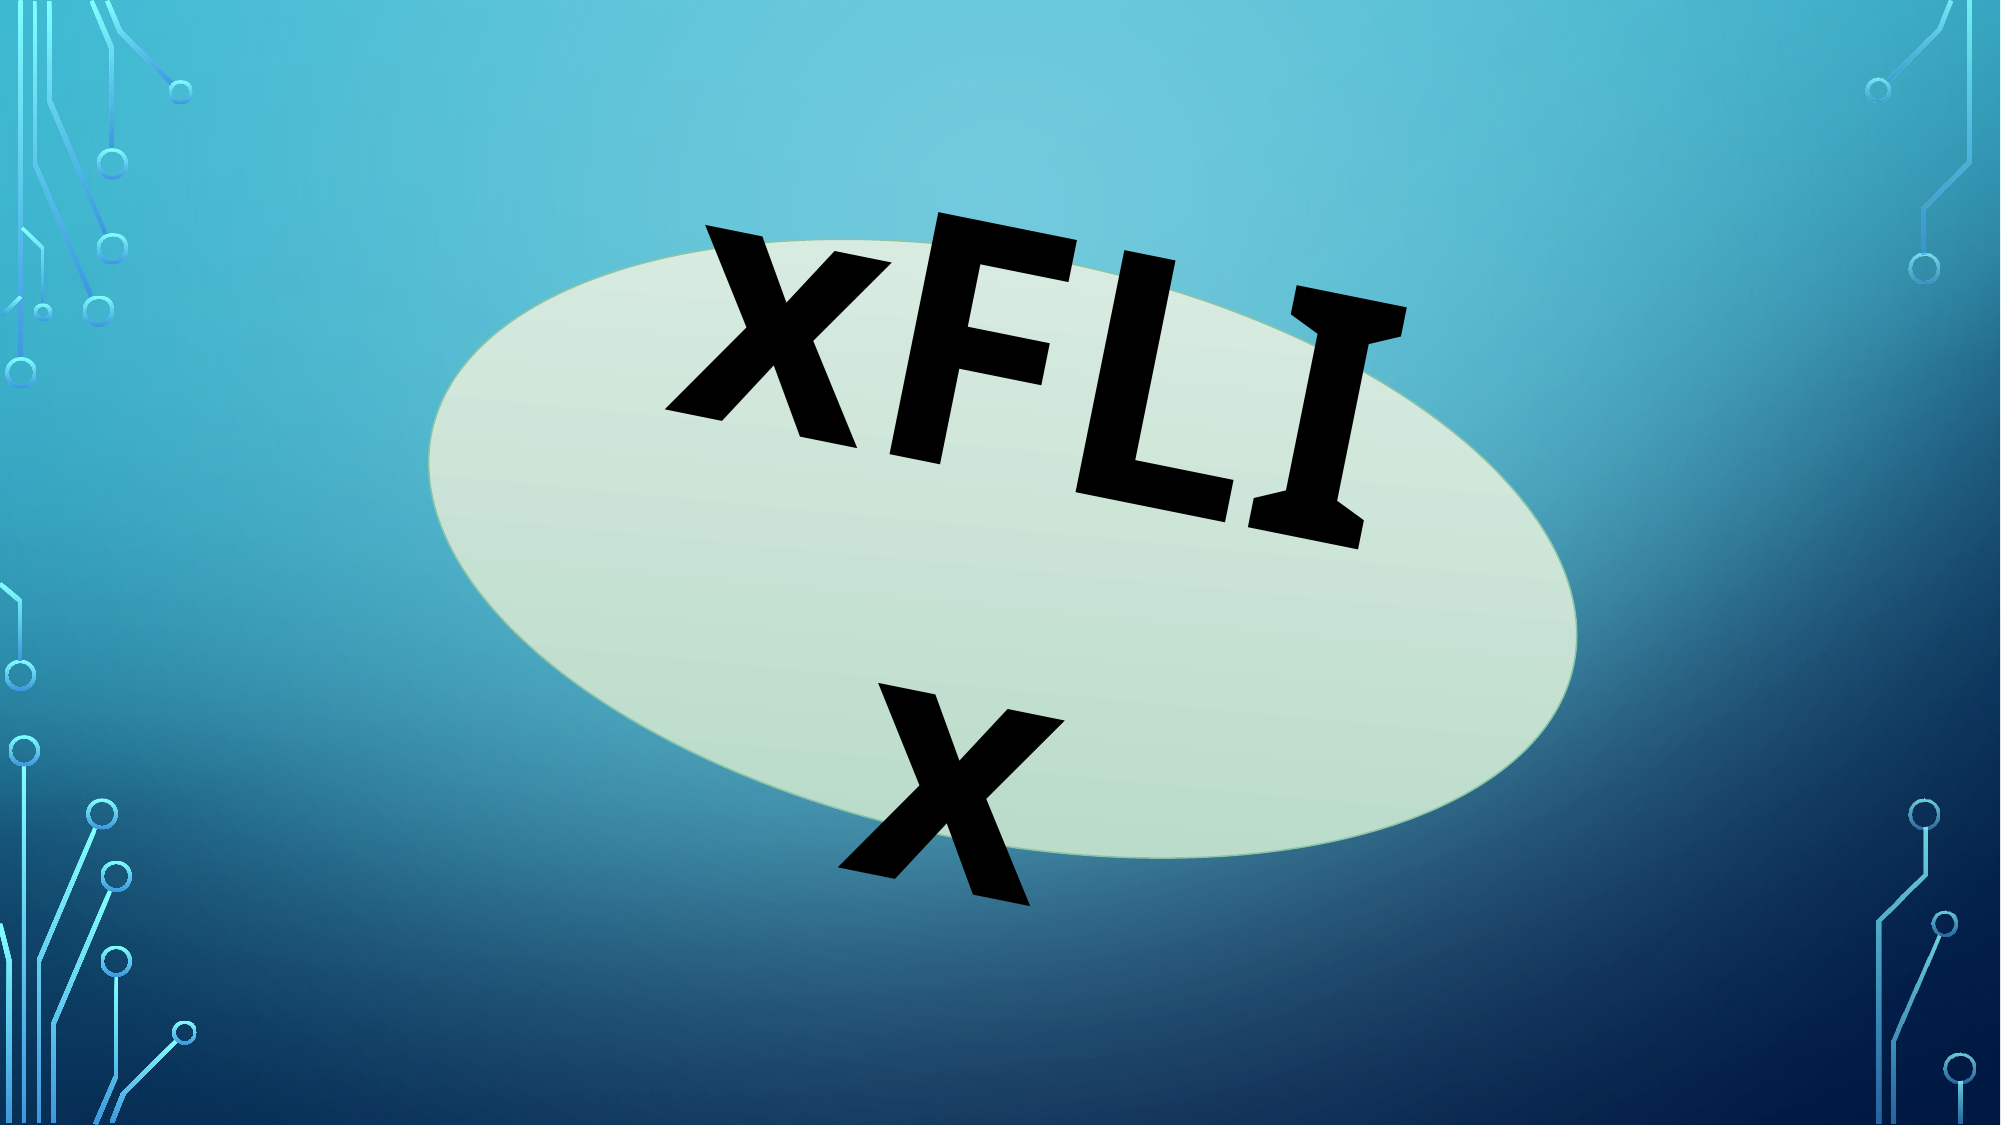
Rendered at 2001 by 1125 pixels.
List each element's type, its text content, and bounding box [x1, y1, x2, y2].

text_box xFLIx [427, 238, 1578, 859]
